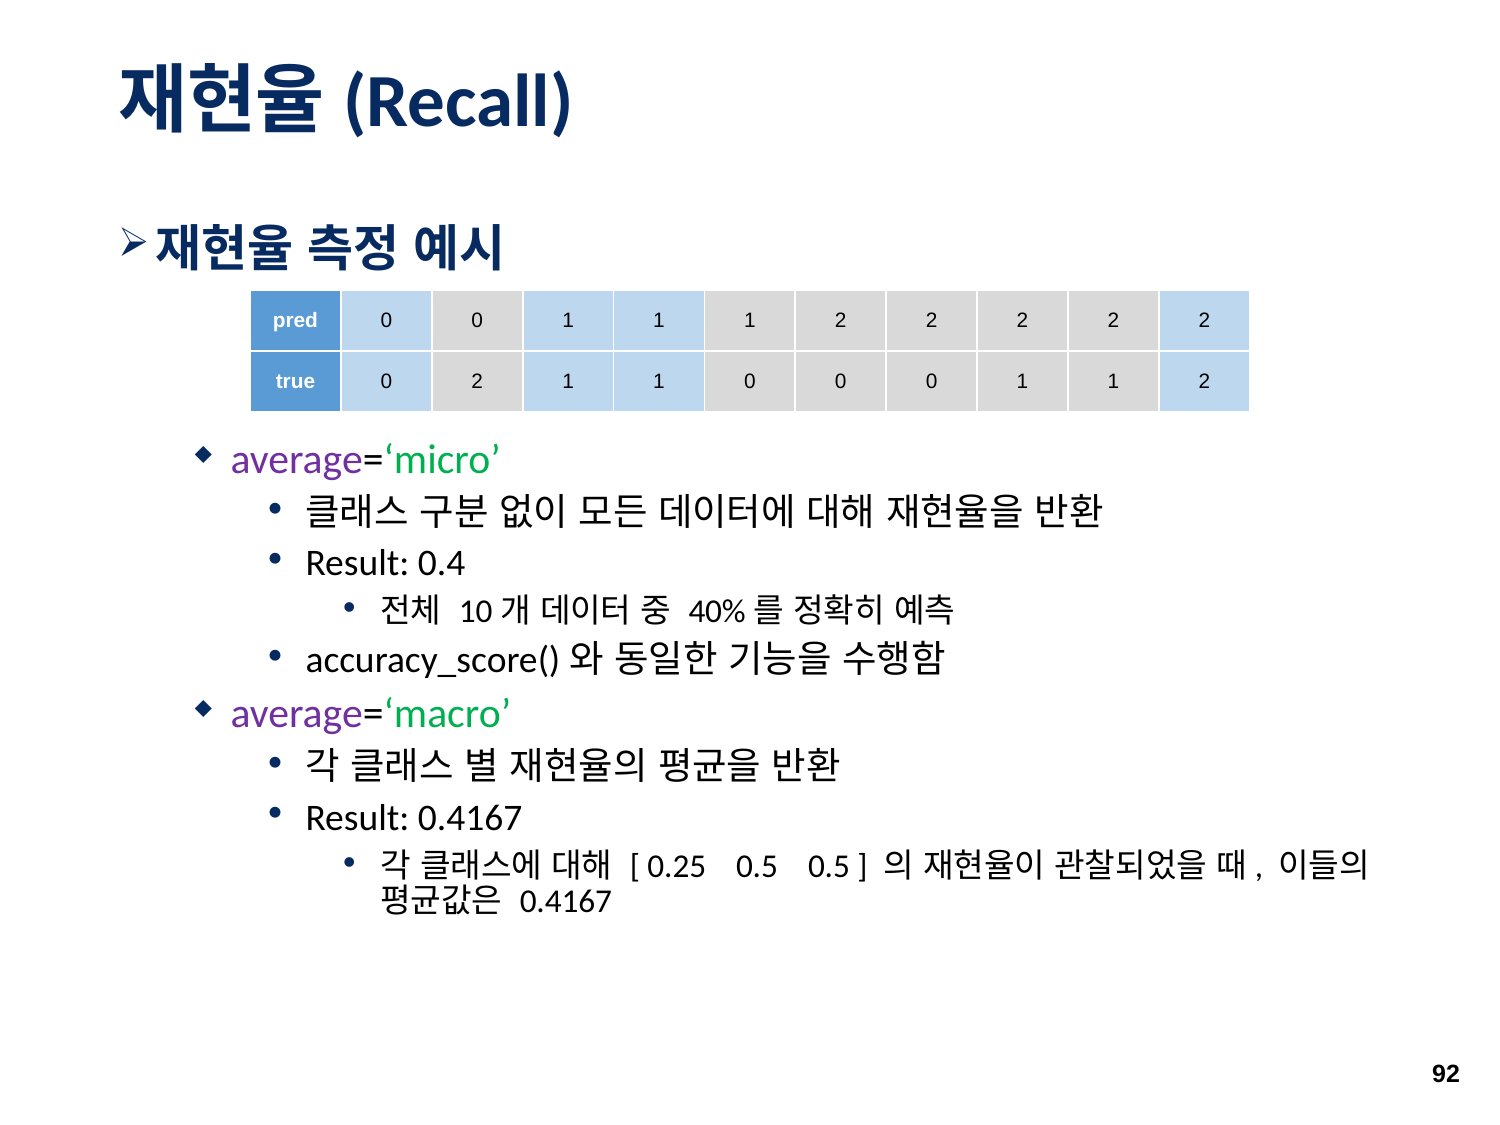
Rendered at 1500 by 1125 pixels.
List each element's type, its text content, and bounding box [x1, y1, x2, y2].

slide_number 92 [1396, 1042, 1475, 1103]
table_cell 0 [887, 352, 976, 411]
table_cell 2 [433, 352, 522, 411]
table_header 1 [705, 291, 794, 350]
table_cell 1 [978, 352, 1067, 411]
table_header 0 [342, 291, 431, 350]
table_header 2 [978, 291, 1067, 350]
table_header 2 [796, 291, 885, 350]
table_header 1 [614, 291, 704, 350]
table_cell 0 [796, 352, 885, 411]
table_header 2 [887, 291, 976, 350]
table_cell 1 [1069, 352, 1158, 411]
table_cell true [251, 352, 340, 411]
table_header pred [251, 291, 340, 350]
table_cell 2 [1160, 352, 1249, 411]
list 재현율 측정 예시 average=‘micro’ 클래스 구분 없이 모든 데이터에 대해 재현율을 반환 Result: 0.4 전체 10개 데이터 중 40%를 정확히 예측 accuracy_score()와 동일한 기능을 수행함 average=‘macro’ 각 클래스 별 재현율의 평균을 반환 Result: 0.4167 각 클래스에 대해 [ 0.25 0.5 0.5 ] 의 재현율이 관찰되었을 때, 이들의 평균값은 0.4167 [103, 215, 1397, 1032]
table_header 0 [433, 291, 522, 350]
table_header 1 [524, 291, 613, 350]
table_cell 1 [614, 352, 704, 411]
table_cell 0 [342, 352, 431, 411]
table_cell 0 [705, 352, 794, 411]
table_cell 1 [524, 352, 613, 411]
table_header 2 [1069, 291, 1158, 350]
title 재현율(Recall) [103, 27, 1397, 179]
table_header 2 [1160, 291, 1249, 350]
